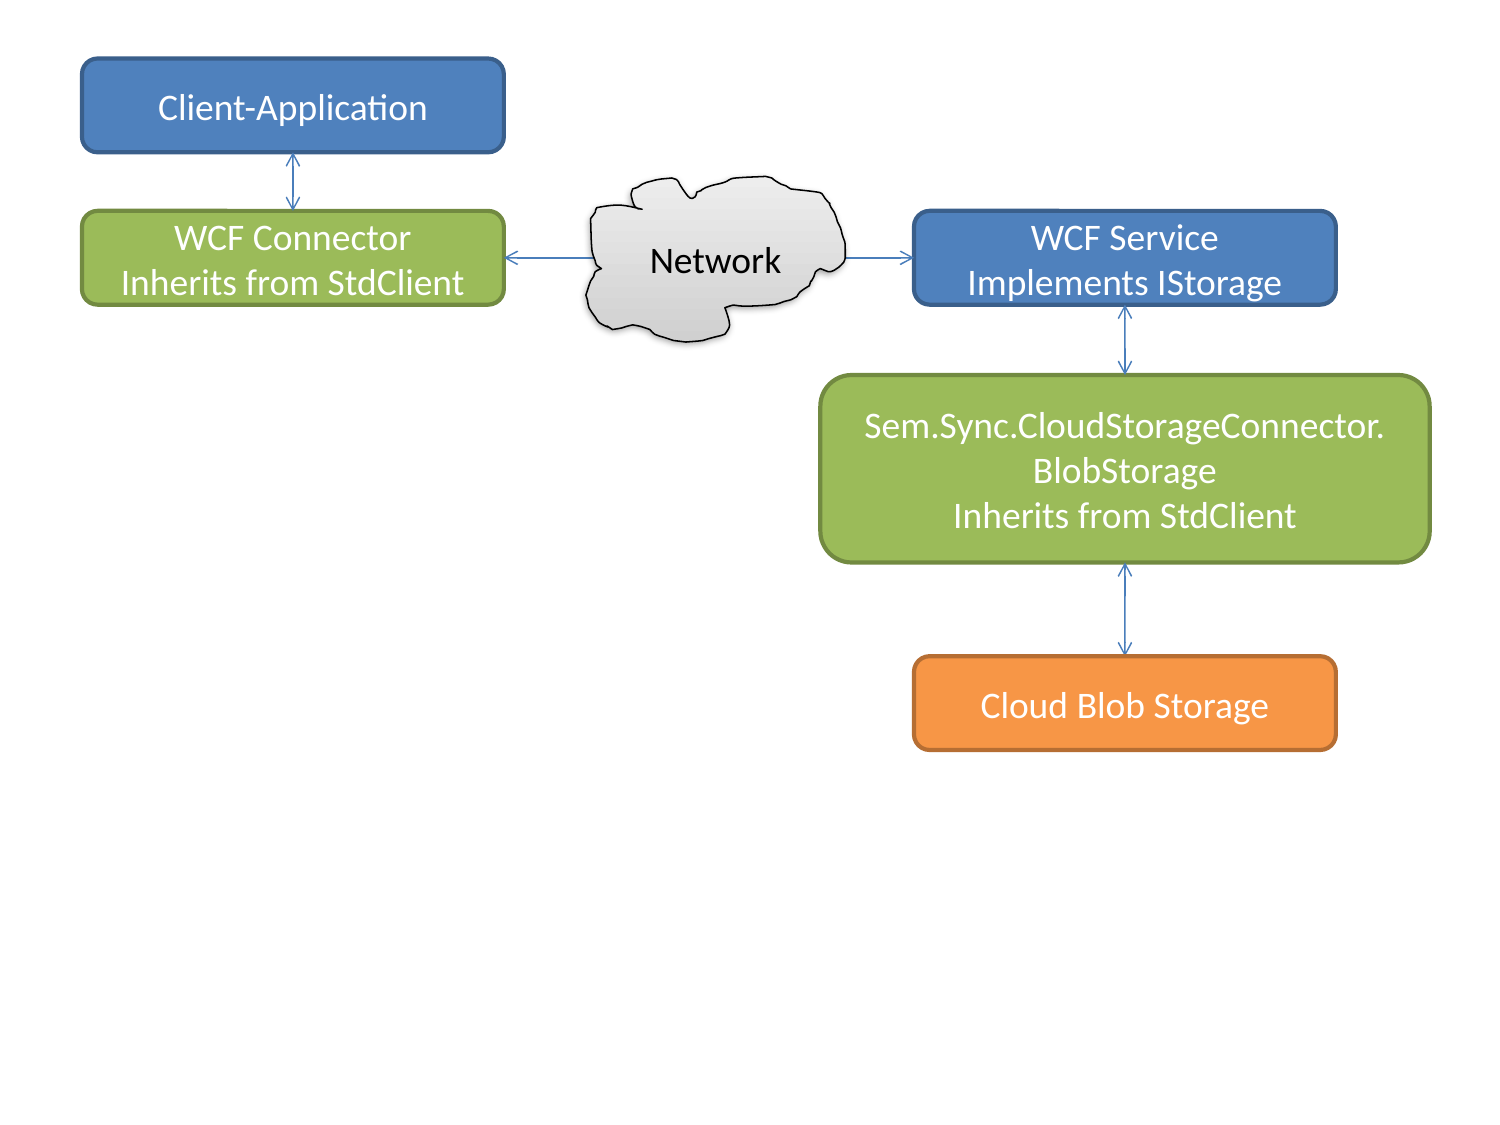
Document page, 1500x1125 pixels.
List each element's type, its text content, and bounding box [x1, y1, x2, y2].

text_box WCF Connector Inherits from StdClient [79, 208, 506, 307]
text_box Cloud Blob Storage [911, 654, 1338, 753]
text_box Sem.Sync.CloudStorageConnector. BlobStorage Inherits from StdClient [818, 372, 1432, 565]
text_box WCF Service Implements IStorage [911, 208, 1338, 307]
text_box Client-Application [79, 56, 506, 155]
text_box Network [585, 268, 839, 343]
text_box Network [589, 175, 847, 256]
